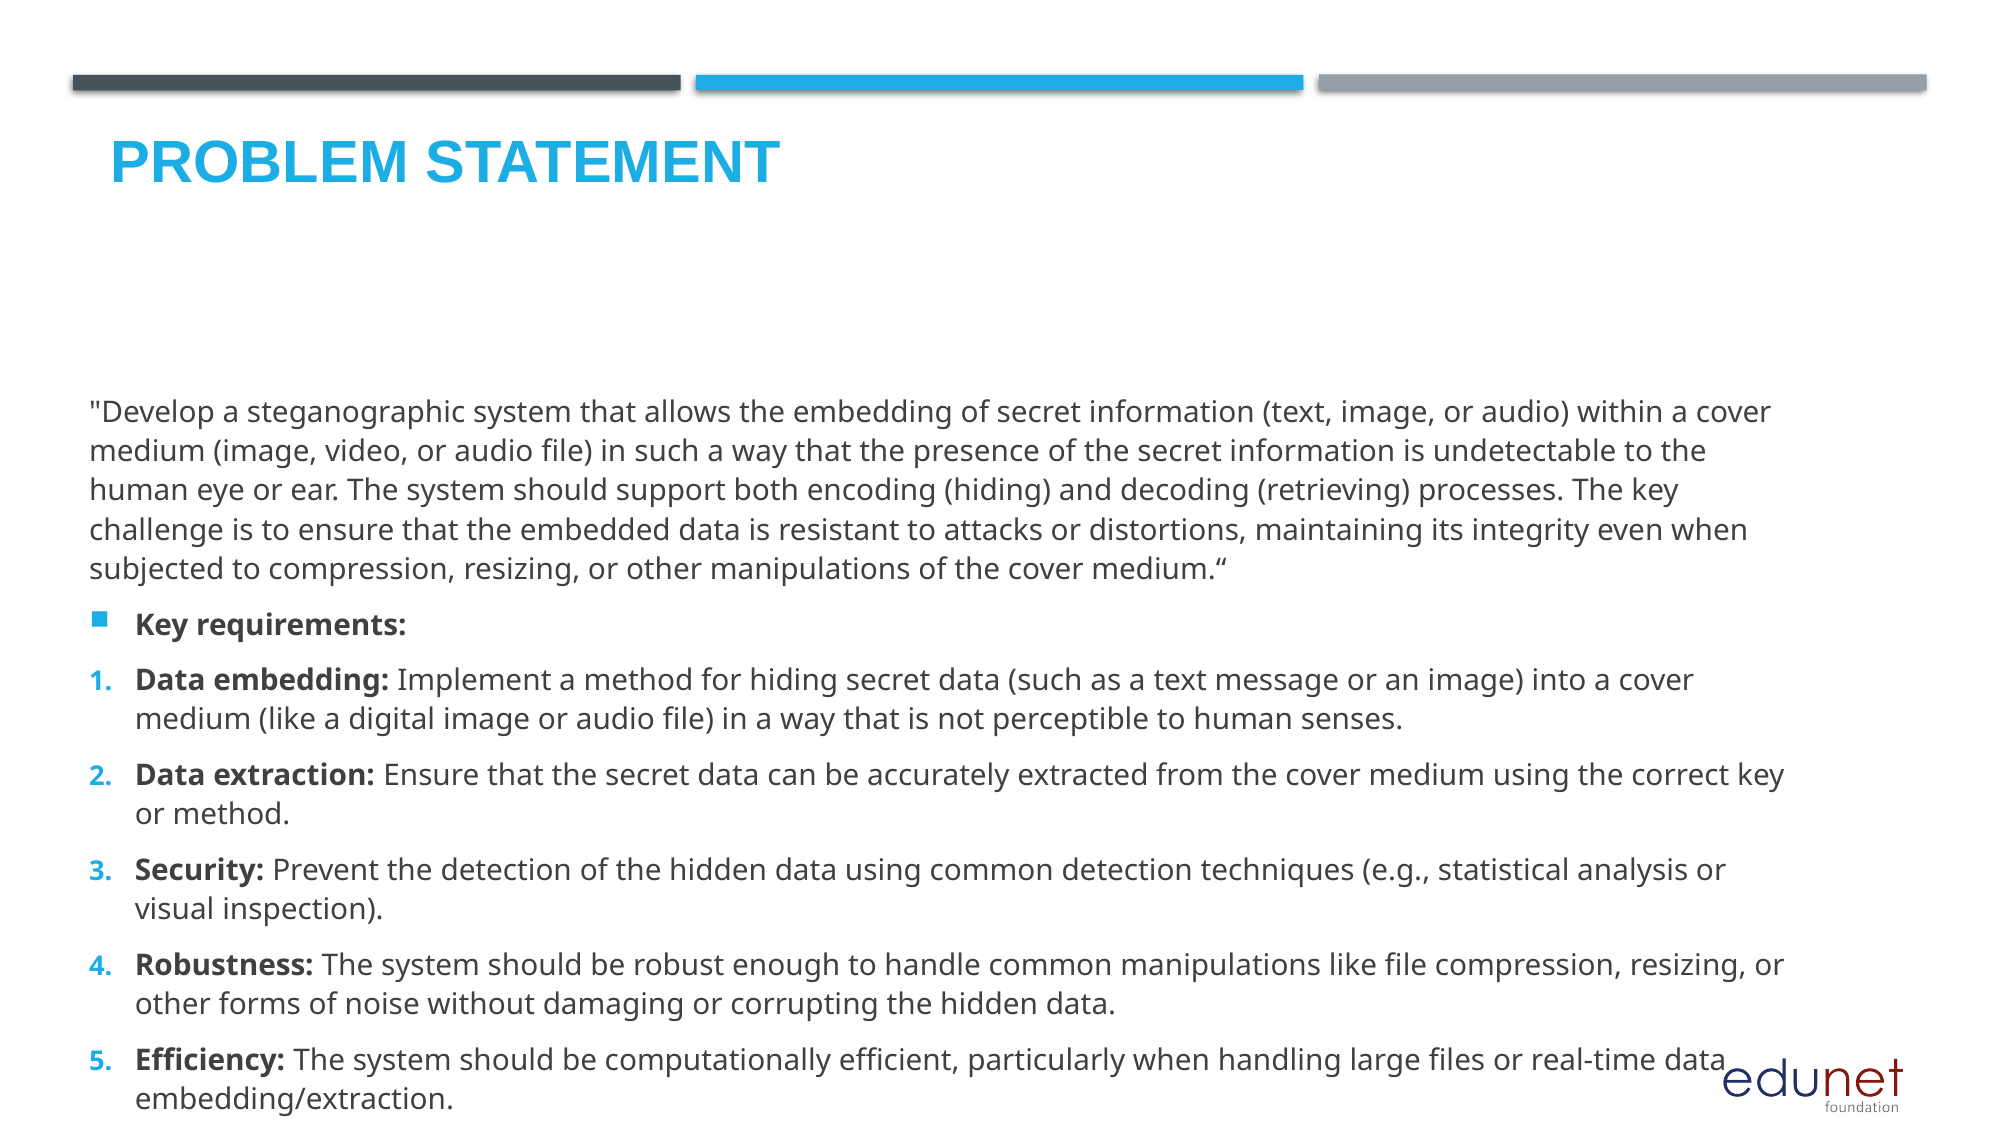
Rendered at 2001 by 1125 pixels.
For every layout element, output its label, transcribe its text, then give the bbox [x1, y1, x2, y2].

title Problem Statement [95, 115, 1905, 203]
picture [1827, 1056, 1905, 1116]
list "Develop a steganographic system that allows the embedding of secret information (text, image, or audio) within a cover medium (image, video, or audio file) in such a way that the presence of the secret information is undetectable to the human eye or ear. The system should support both encoding (hiding) and decoding (retrieving) processes. The key challenge is to ensure that the embedded data is resistant to attacks or distortions, maintaining its integrity even when subjected to compression, resizing, or other manipulations of the cover medium.“ Key requirements: Data embedding: Implement a method for hiding secret data (such as a text message or an image) into a cover medium (like a digital image or audio file) in a way that is not perceptible to human senses. Data extraction: Ensure that the secret data can be accurately extracted from the cover medium using the correct key or method. Security: Prevent the detection of the hidden data using common detection techniques (e.g., statistical analysis or visual inspection). Robustness: The system should be robust enough to handle common manipulations like file compression, resizing, or other forms of noise without damaging or corrupting the hidden data. Efficiency: The system should be computationally efficient, particularly when handling large files or real-time data embedding/extraction. [74, 381, 1827, 1125]
